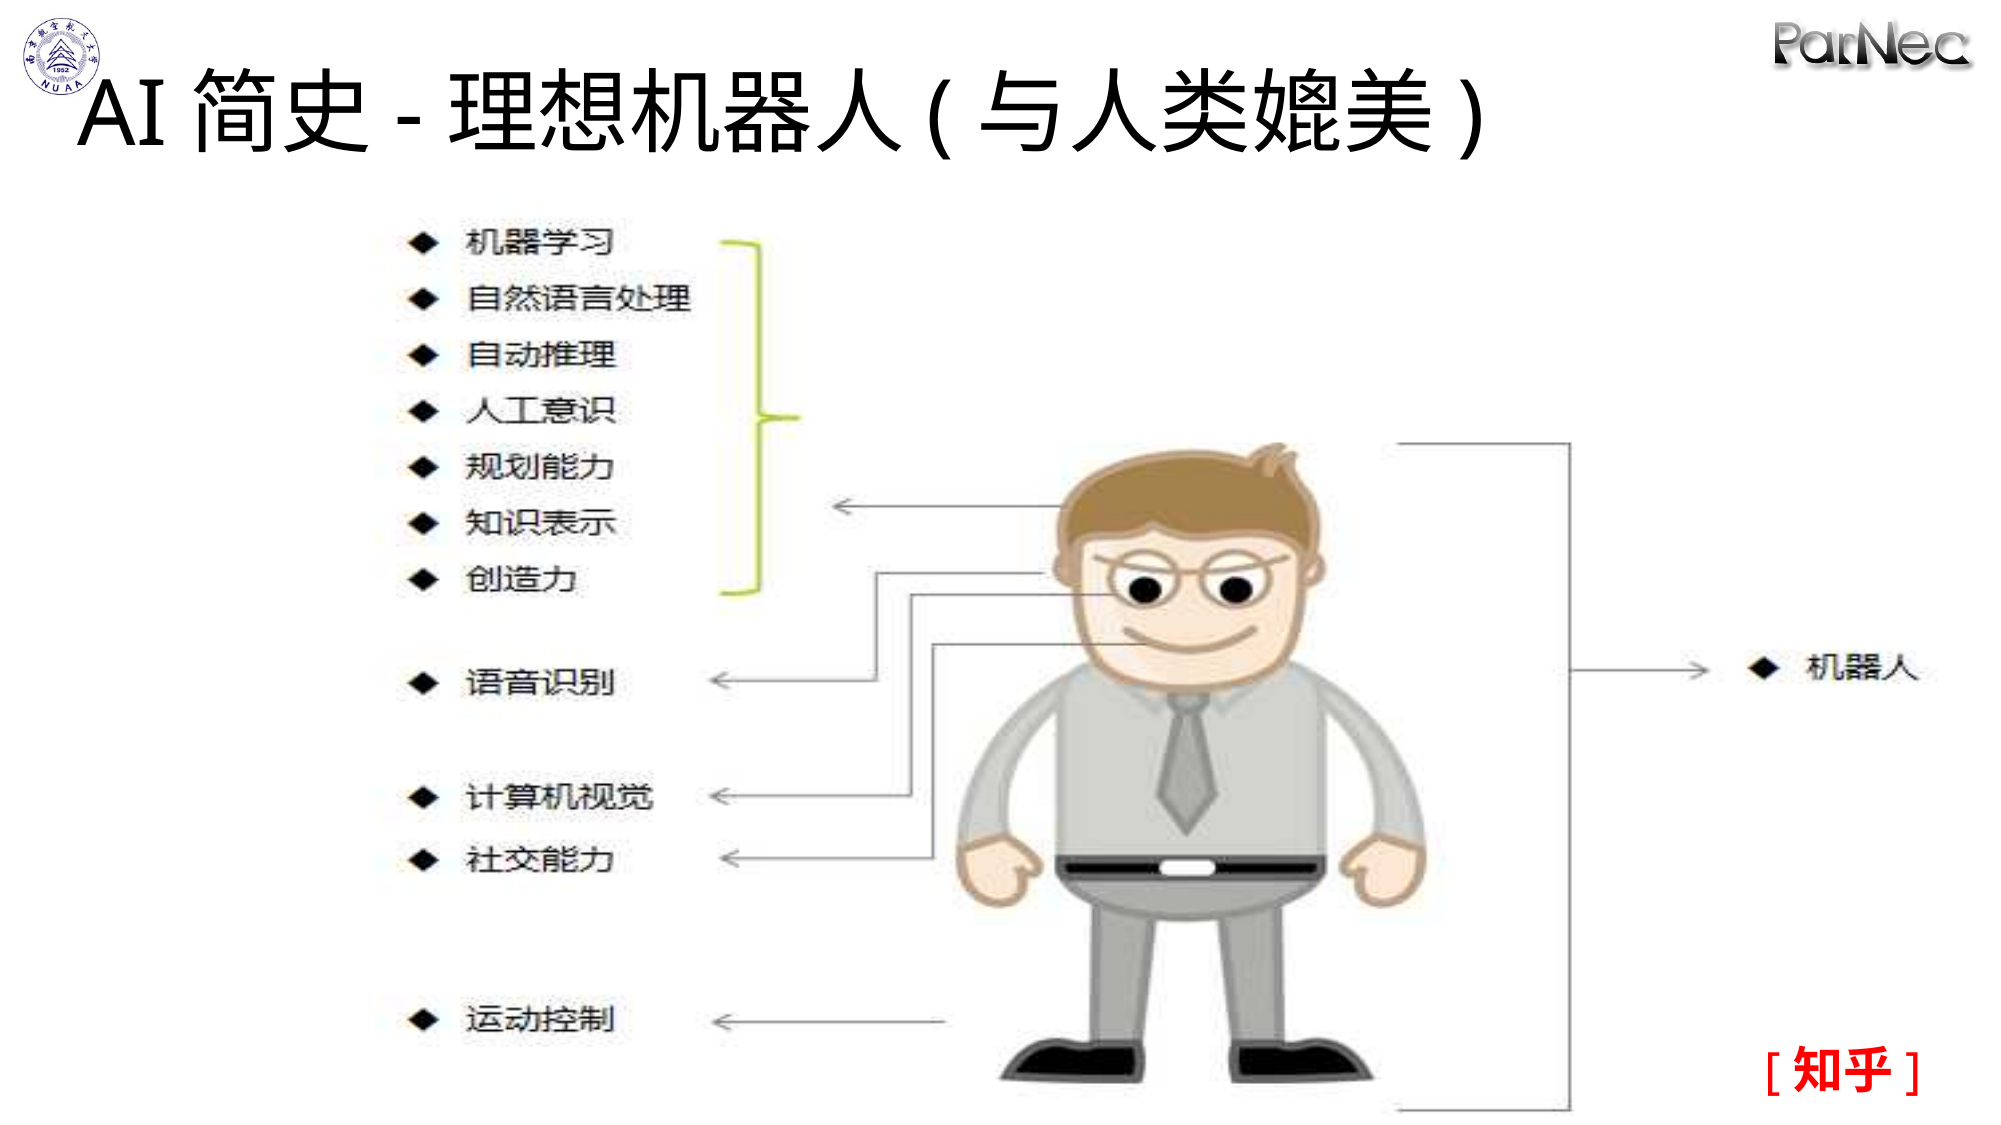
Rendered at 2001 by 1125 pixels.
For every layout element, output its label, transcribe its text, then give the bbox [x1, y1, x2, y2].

title AI简史-理想机器人(与人类媲美) [62, 45, 1863, 188]
picture [1766, 14, 1976, 73]
picture [19, 14, 104, 98]
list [333, 167, 2000, 1125]
